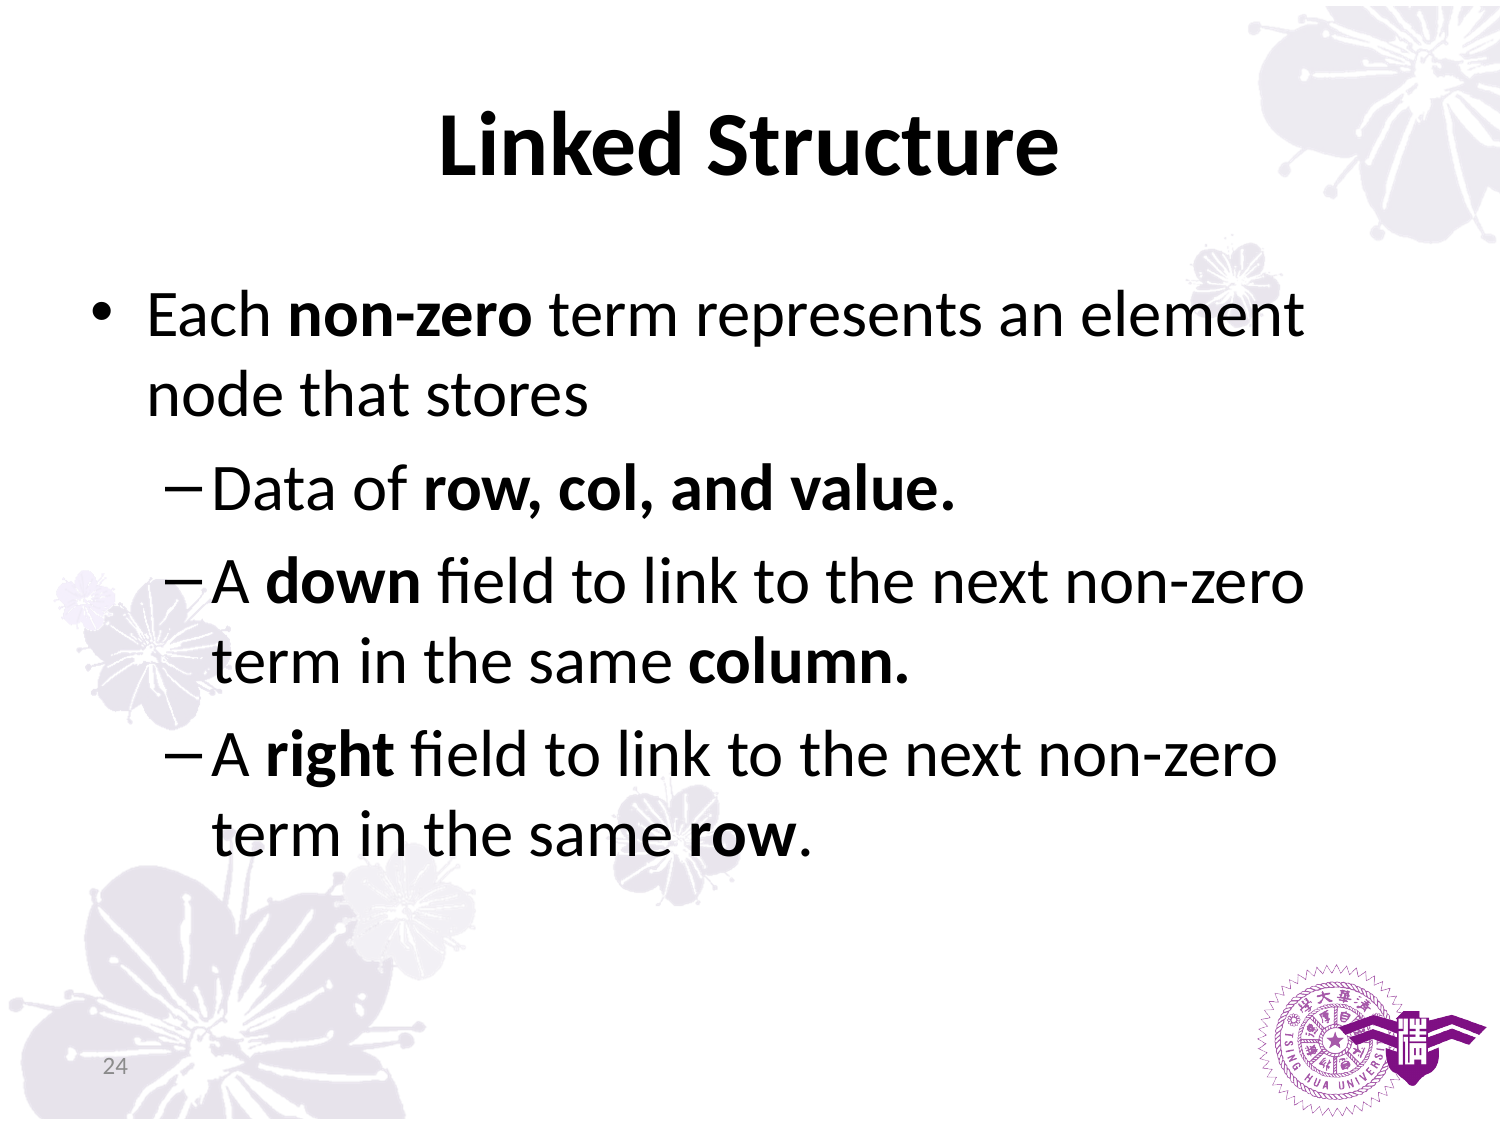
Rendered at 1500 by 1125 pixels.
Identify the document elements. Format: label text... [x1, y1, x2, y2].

title Linked Structure [75, 45, 1425, 233]
picture [0, 6, 1500, 1119]
list Each non-zero term represents an element node that stores Data of row, col, and value. A down field to link to the next non-zero term in the same column. A right field to link to the next non-zero term in the same row. [75, 262, 1425, 1005]
slide_number 24 [0, 1034, 144, 1095]
